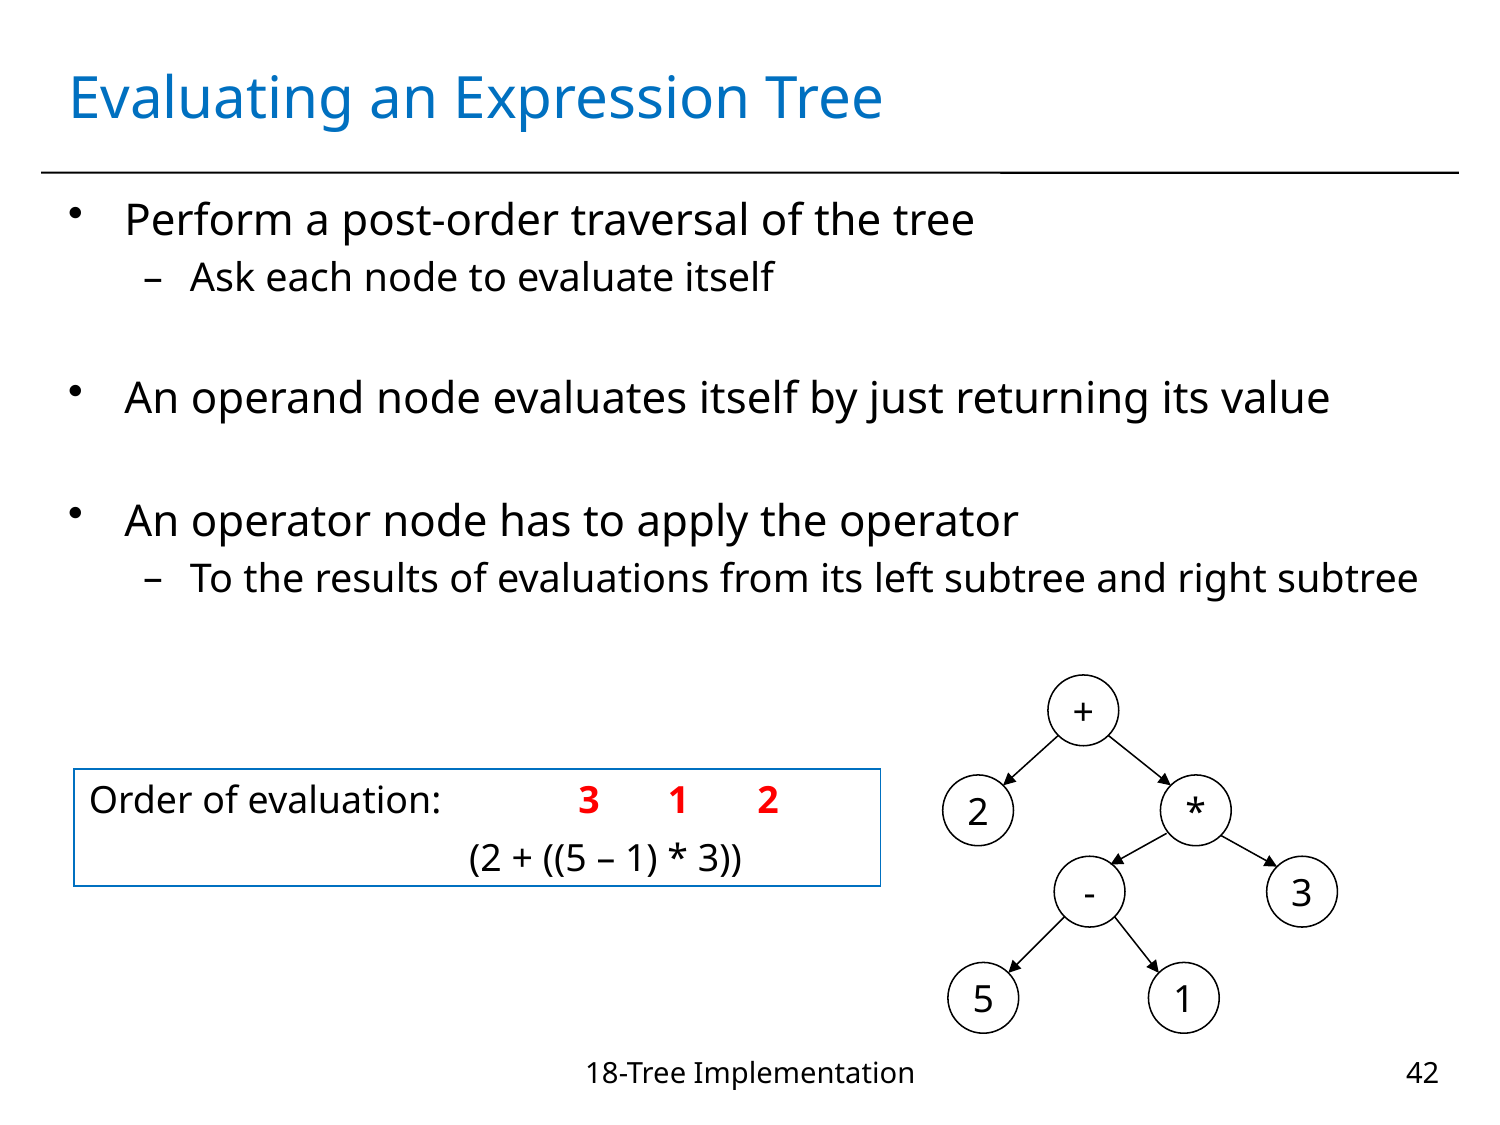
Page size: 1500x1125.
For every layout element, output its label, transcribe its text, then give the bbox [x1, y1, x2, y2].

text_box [942, 674, 1338, 1034]
list Perform a post-order traversal of the tree Ask each node to evaluate itself An operand node evaluates itself by just returning its value An operator node has to apply the operator To the results of evaluations from its left subtree and right subtree [52, 184, 1448, 1024]
text_box Order of evaluation: 3 1 2 (2 + ((5 – 1) * 3)) [74, 768, 881, 887]
title Evaluating an Expression Tree [52, 30, 1448, 159]
footer 18-Tree Implementation [502, 1046, 999, 1125]
slide_number 42 [1104, 1046, 1455, 1125]
